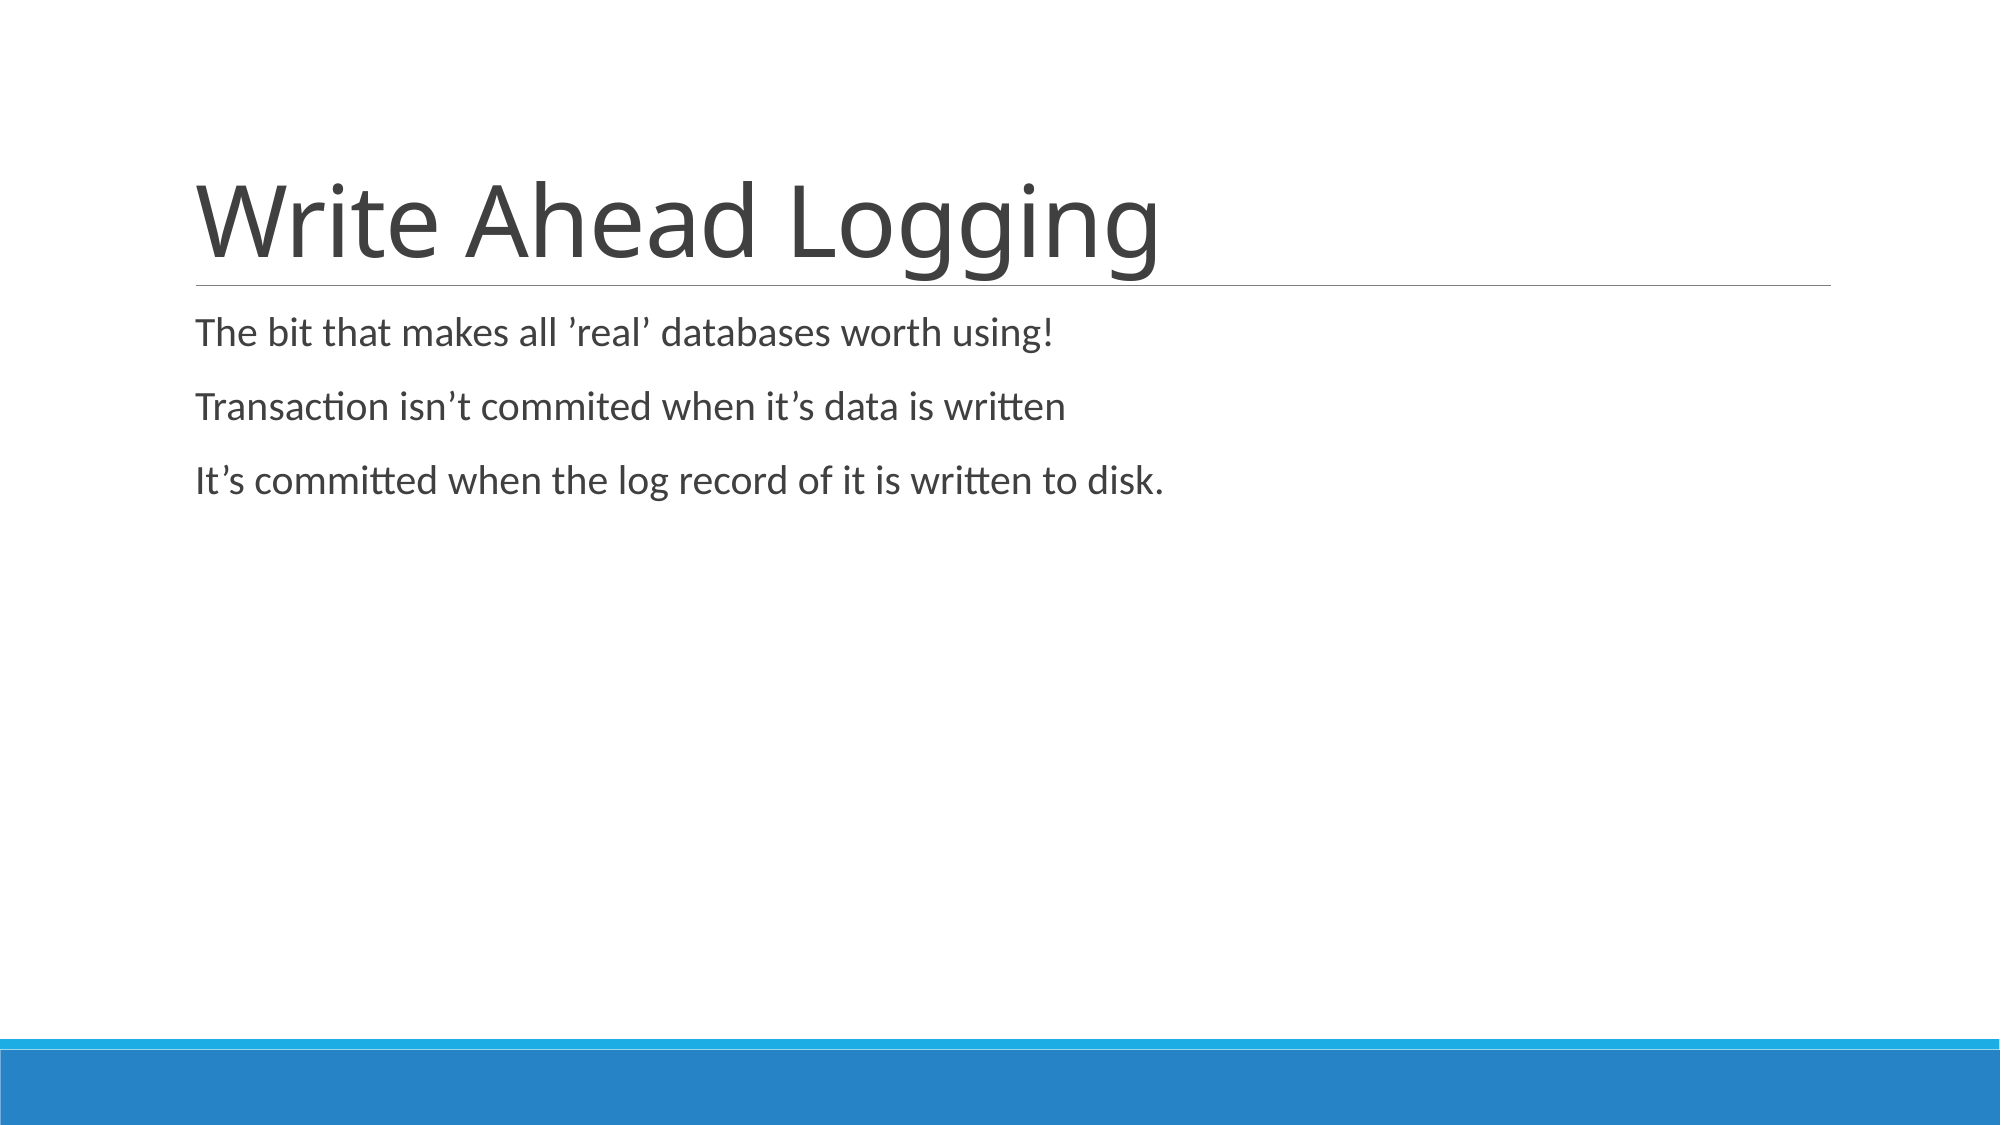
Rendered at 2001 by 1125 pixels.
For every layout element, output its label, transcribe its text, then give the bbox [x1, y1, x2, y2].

list The bit that makes all ’real’ databases worth using! Transaction isn’t commited when it’s data is written It’s committed when the log record of it is written to disk. [180, 302, 1830, 963]
title Write Ahead Logging [180, 47, 1830, 285]
